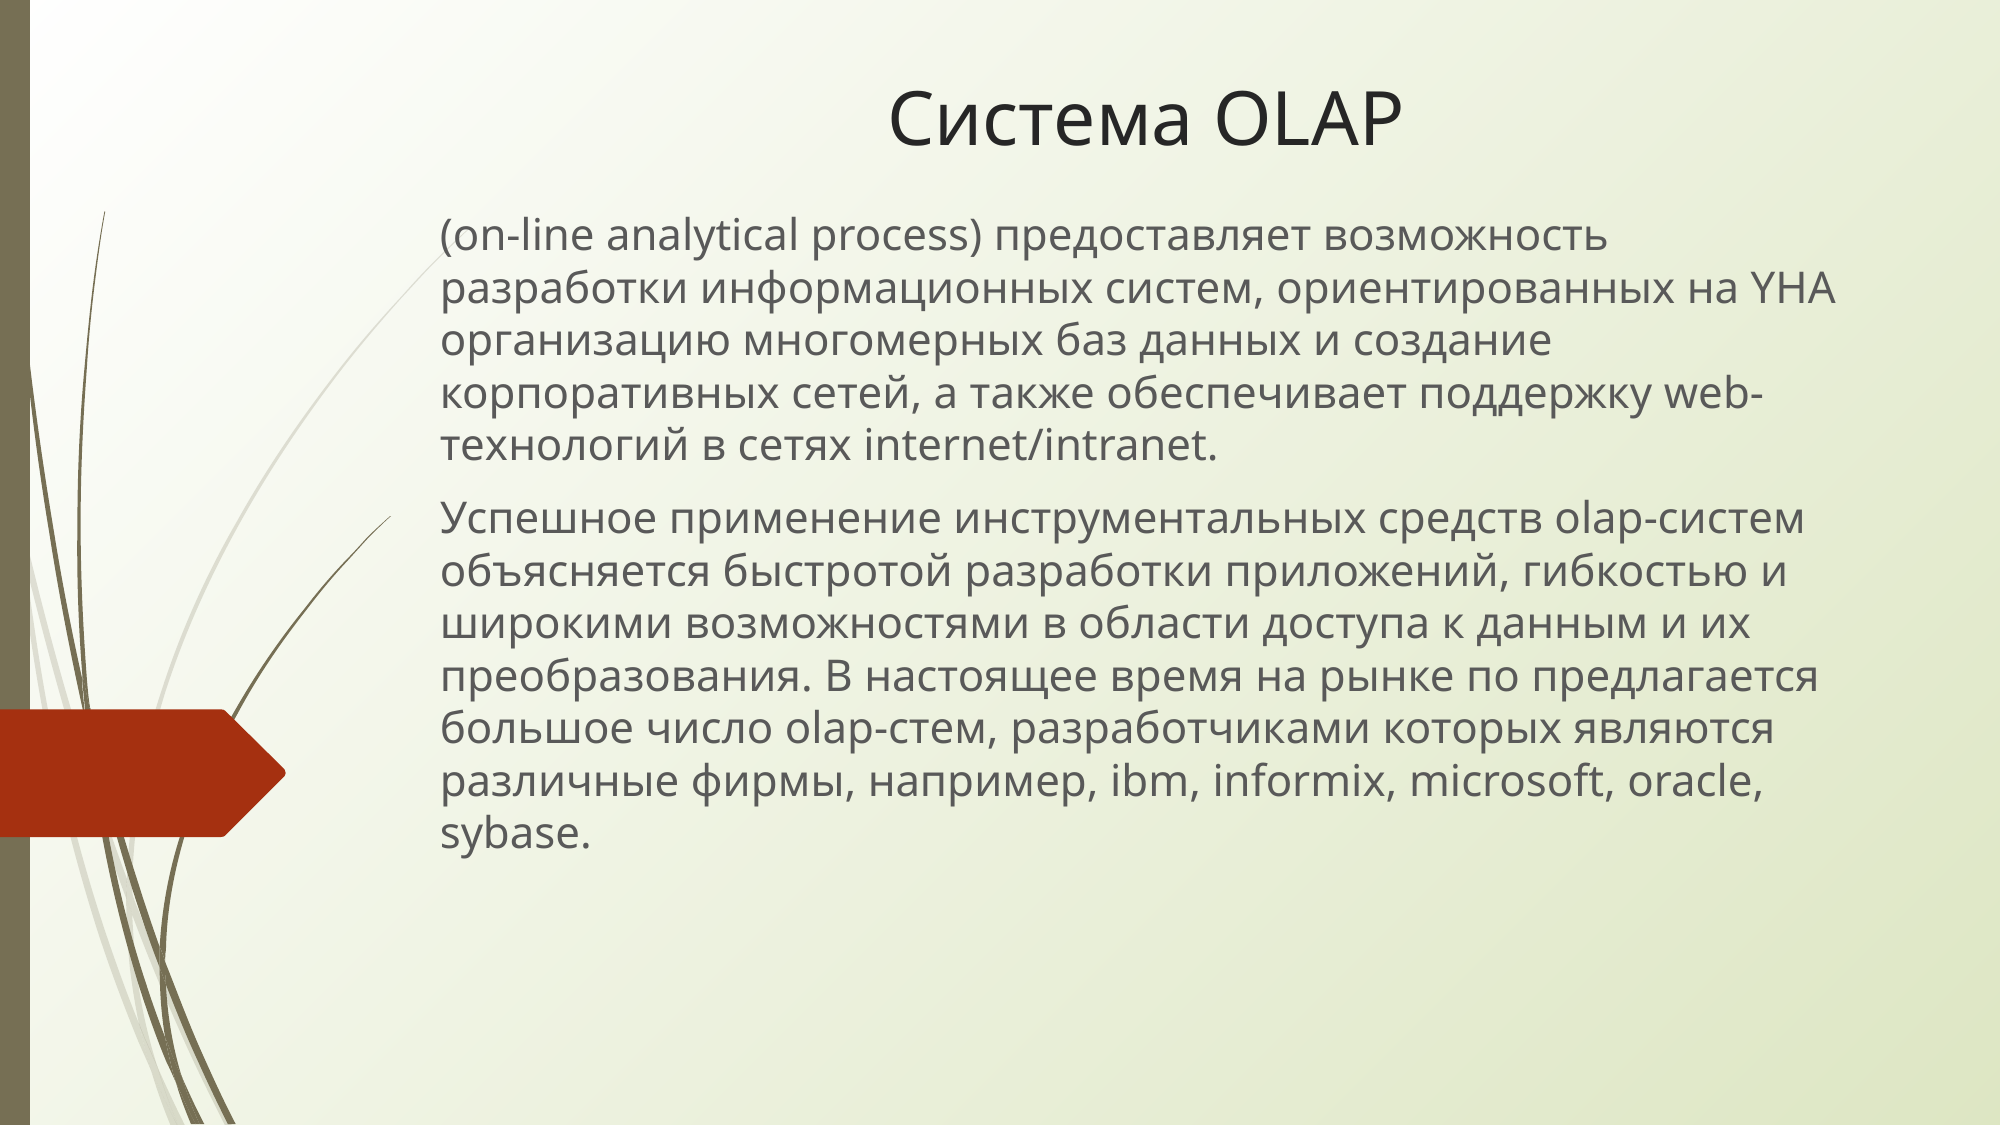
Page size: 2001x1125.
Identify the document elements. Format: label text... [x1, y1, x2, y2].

title Система OLAP [424, 31, 1888, 169]
subtitle (on-line analytical process) предоставляет возможность разработки информационных систем, ориентированных на YHA организацию многомерных баз данных и создание корпоративных сетей, а также обеспечивает поддержку web-технологий в сетях internet/intranet. Успешное применение инструментальных средств olap-систем объясняется быстротой разработки приложений, гибкостью и широкими возможностями в области доступа к данным и их преобразования. В настоящее время на рынке по предлагается большое число olap-стем, разработчиками которых являются различные фирмы, например, ibm, informix, microsoft, oracle, sybase. [424, 199, 1888, 969]
